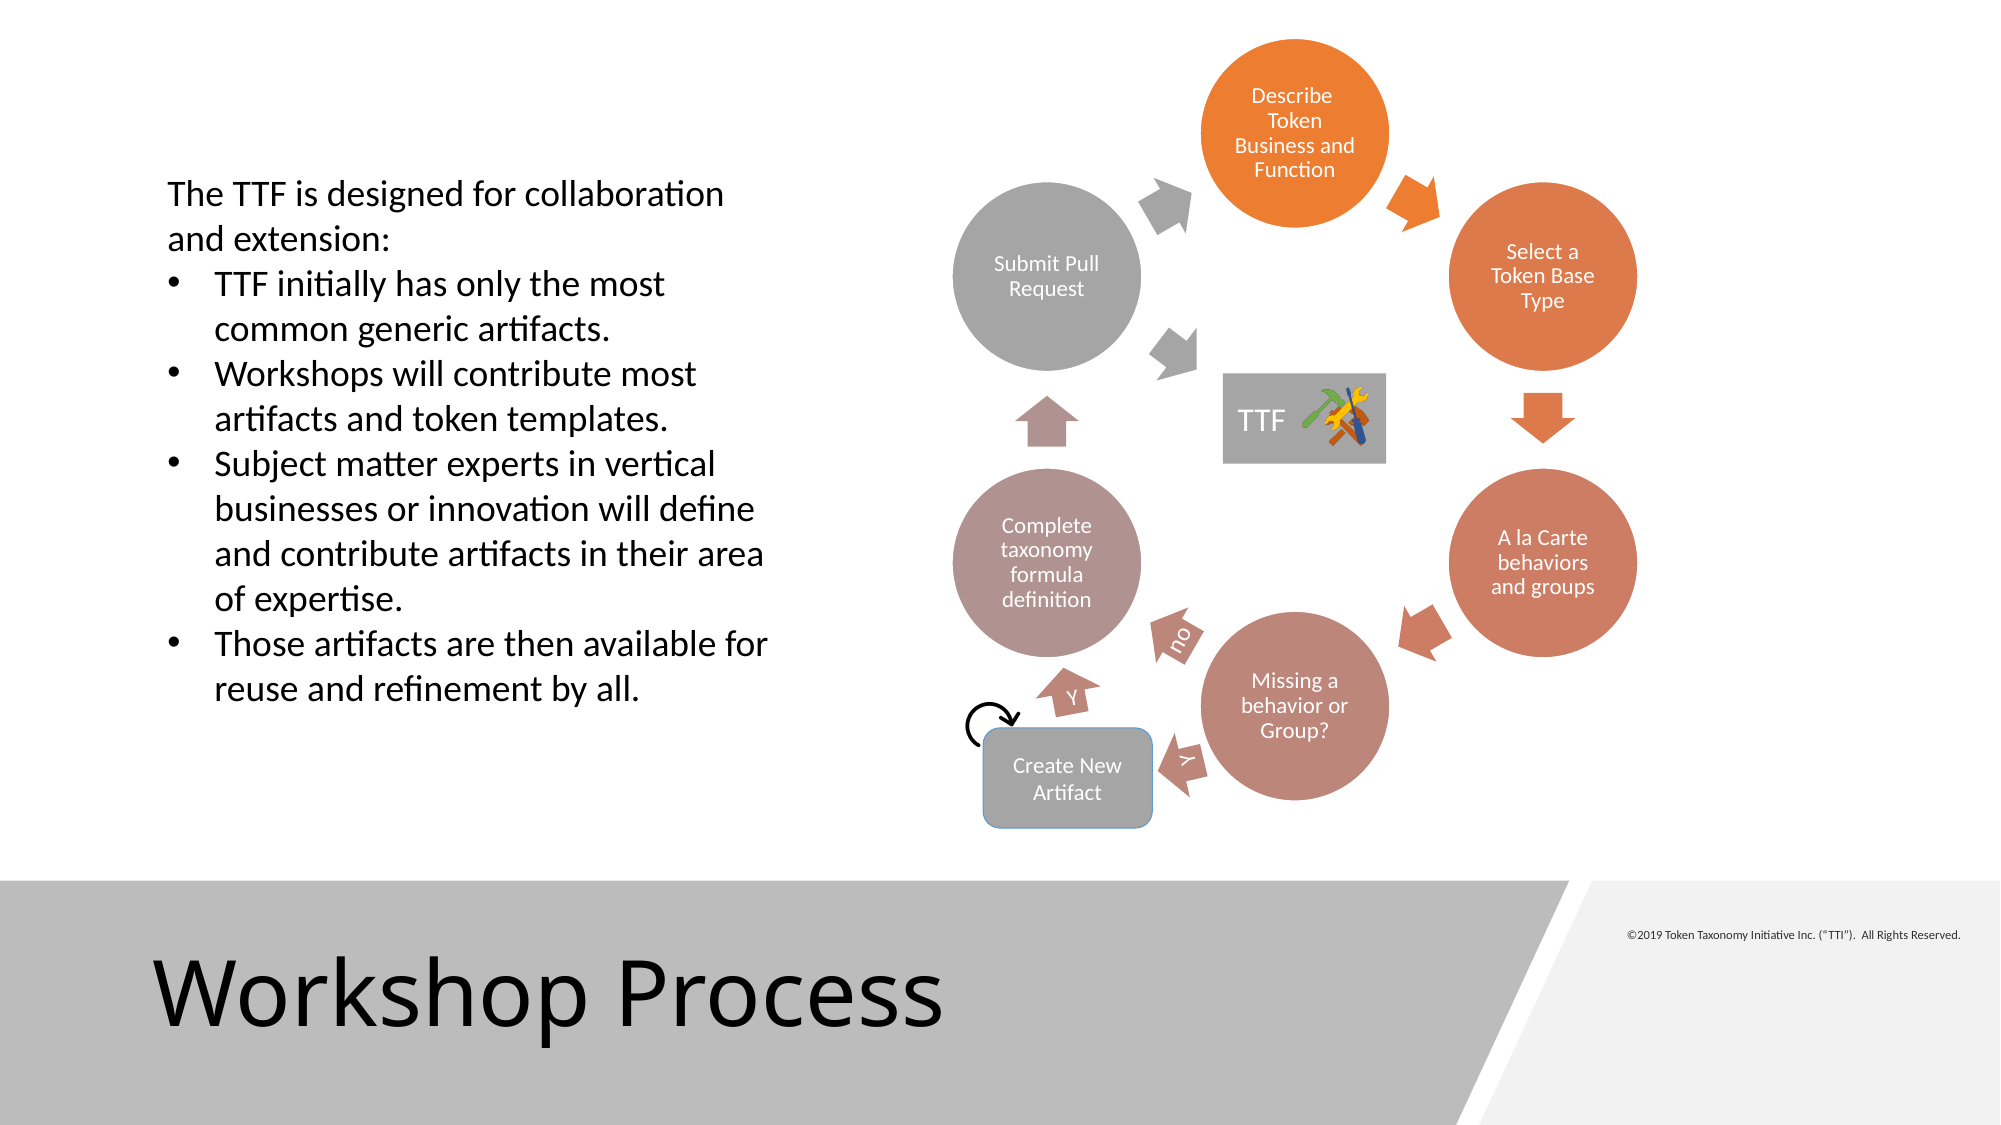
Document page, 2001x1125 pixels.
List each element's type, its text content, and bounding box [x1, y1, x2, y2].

footer ©2019 Token Taxonomy Initiative Inc. (“TTI”). All Rights Reserved. [1585, 906, 1979, 966]
text_box [1477, 879, 2000, 1125]
picture [962, 691, 1024, 753]
title Workshop Process [137, 907, 1463, 1087]
text_box Create New Artifact [982, 802, 1153, 829]
text_box [0, 879, 1571, 1125]
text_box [383, 37, 2000, 802]
text_box The TTF is designed for collaboration and extension: TTF initially has only the most common generic artifacts. Workshops will contribute most artifacts and token templates. Subject matter experts in vertical businesses or innovation will define and contribute artifacts in their area of expertise. Those artifacts are then available for reuse and refinement by all. [152, 161, 383, 717]
picture [1300, 385, 1378, 449]
